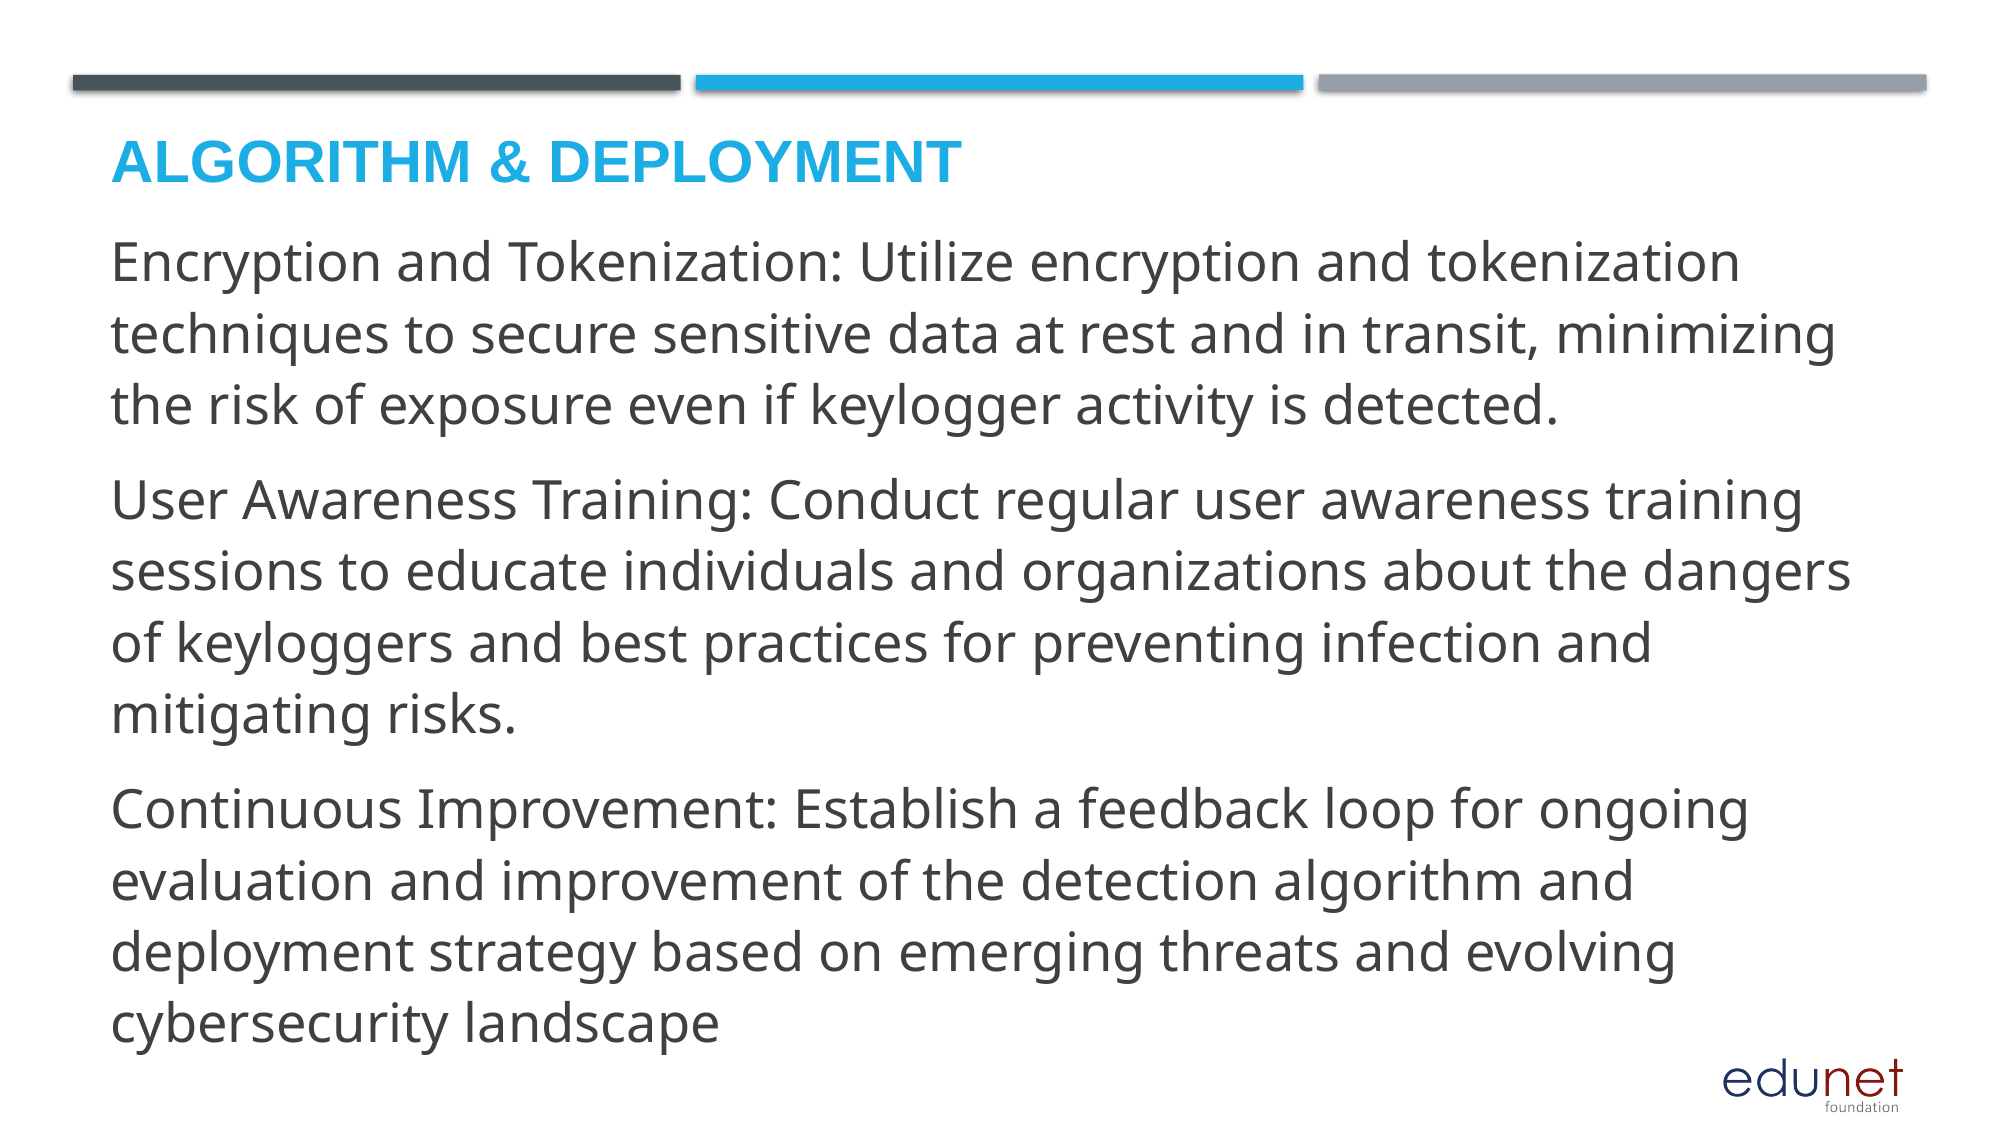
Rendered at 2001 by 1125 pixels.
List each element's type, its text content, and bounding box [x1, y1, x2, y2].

title Algorithm & Deployment [95, 115, 1905, 203]
list Encryption and Tokenization: Utilize encryption and tokenization techniques to secure sensitive data at rest and in transit, minimizing the risk of exposure even if keylogger activity is detected. User Awareness Training: Conduct regular user awareness training sessions to educate individuals and organizations about the dangers of keyloggers and best practices for preventing infection and mitigating risks. Continuous Improvement: Establish a feedback loop for ongoing evaluation and improvement of the detection algorithm and deployment strategy based on emerging threats and evolving cybersecurity landscape [95, 213, 1905, 981]
picture [1719, 1056, 1905, 1116]
